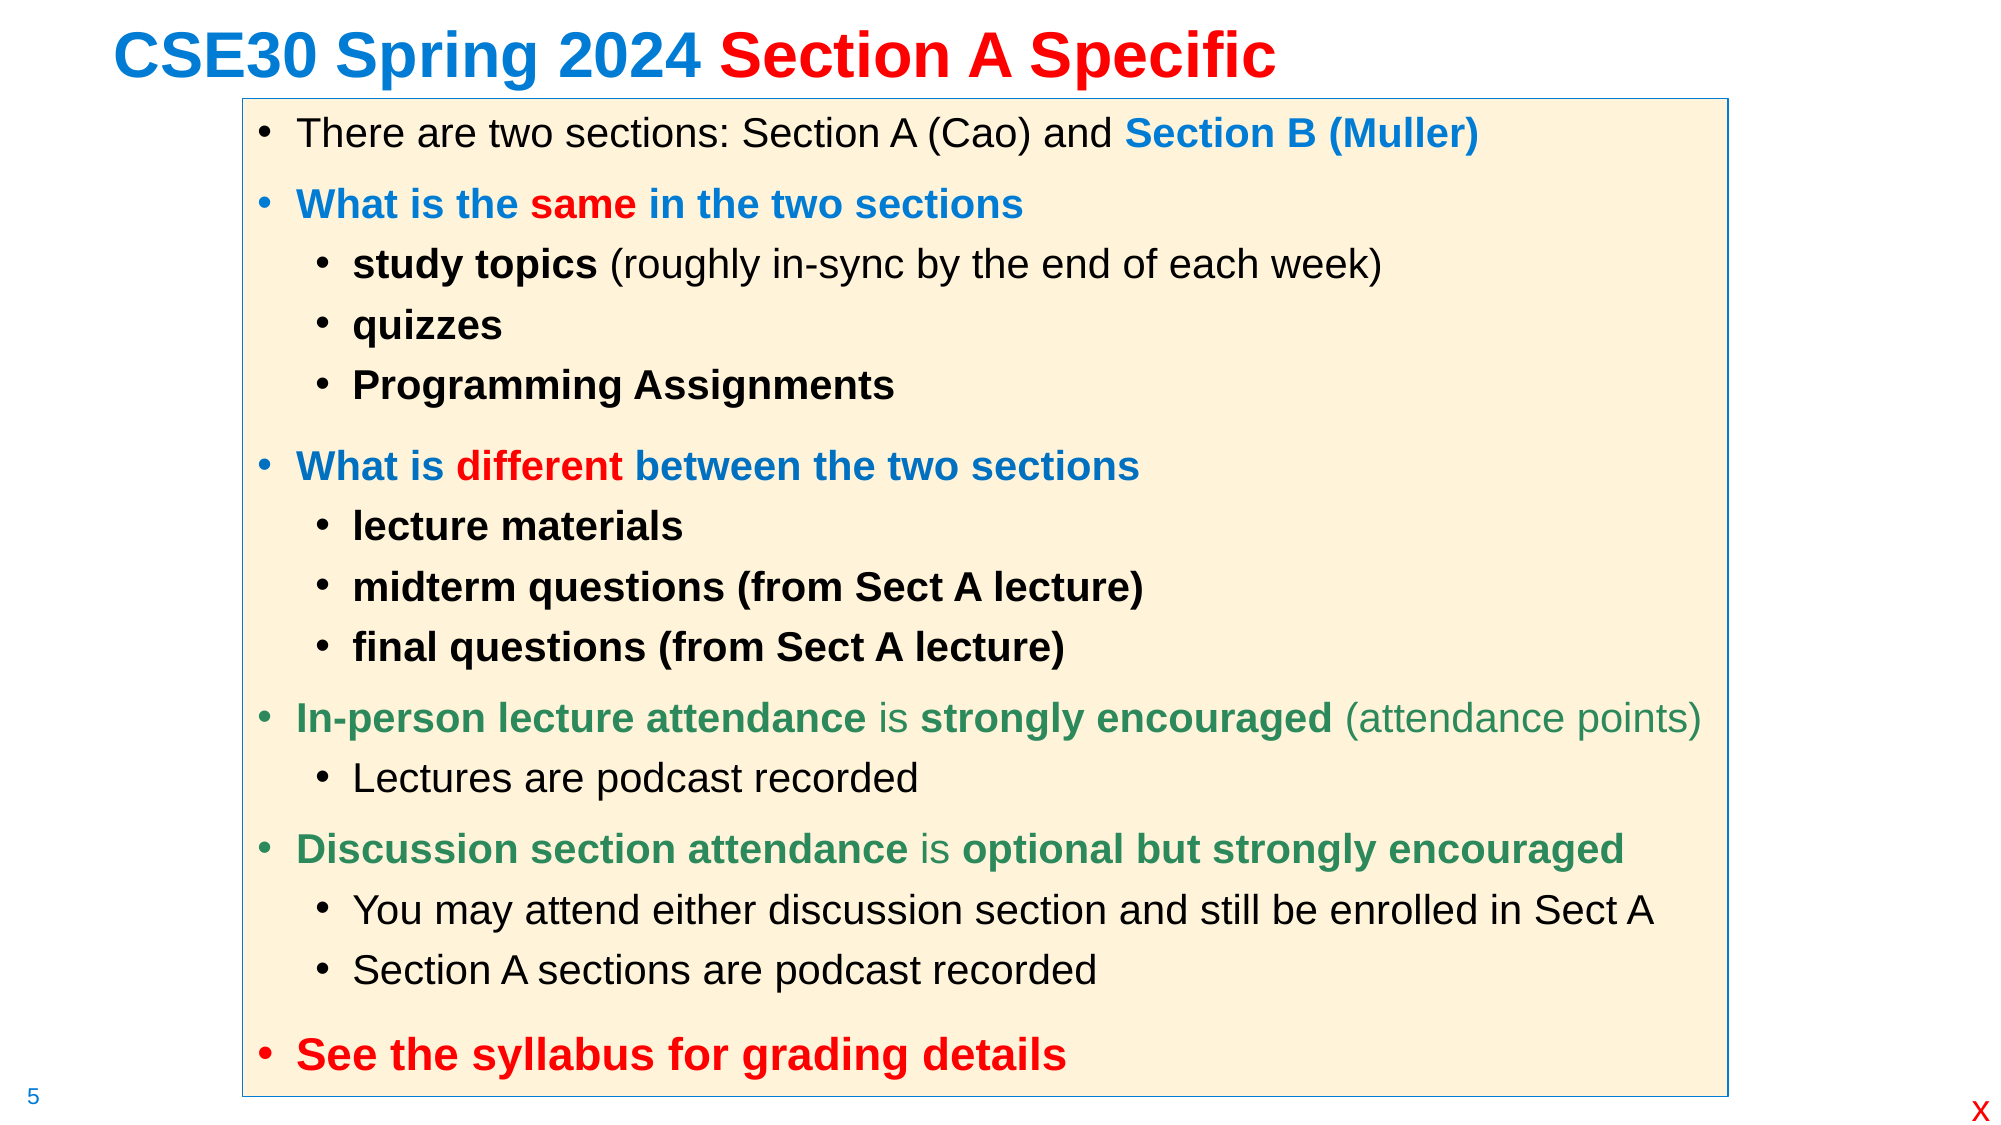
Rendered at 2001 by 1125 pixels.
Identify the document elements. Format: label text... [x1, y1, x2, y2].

text_box x [1956, 1076, 2000, 1125]
title CSE30 Spring 2024 Section A Specific [98, 28, 1824, 100]
list There are two sections: Section A (Cao) and Section B (Muller) What is the same in the two sections study topics (roughly in-sync by the end of each week) quizzes Programming Assignments What is different between the two sections lecture materials midterm questions (from Sect A lecture) final questions (from Sect A lecture) In-person lecture attendance is strongly encouraged (attendance points) Lectures are podcast recorded Discussion section attendance is optional but strongly encouraged You may attend either discussion section and still be enrolled in Sect A Section A sections are podcast recorded See the syllabus for grading details [242, 98, 1728, 1097]
